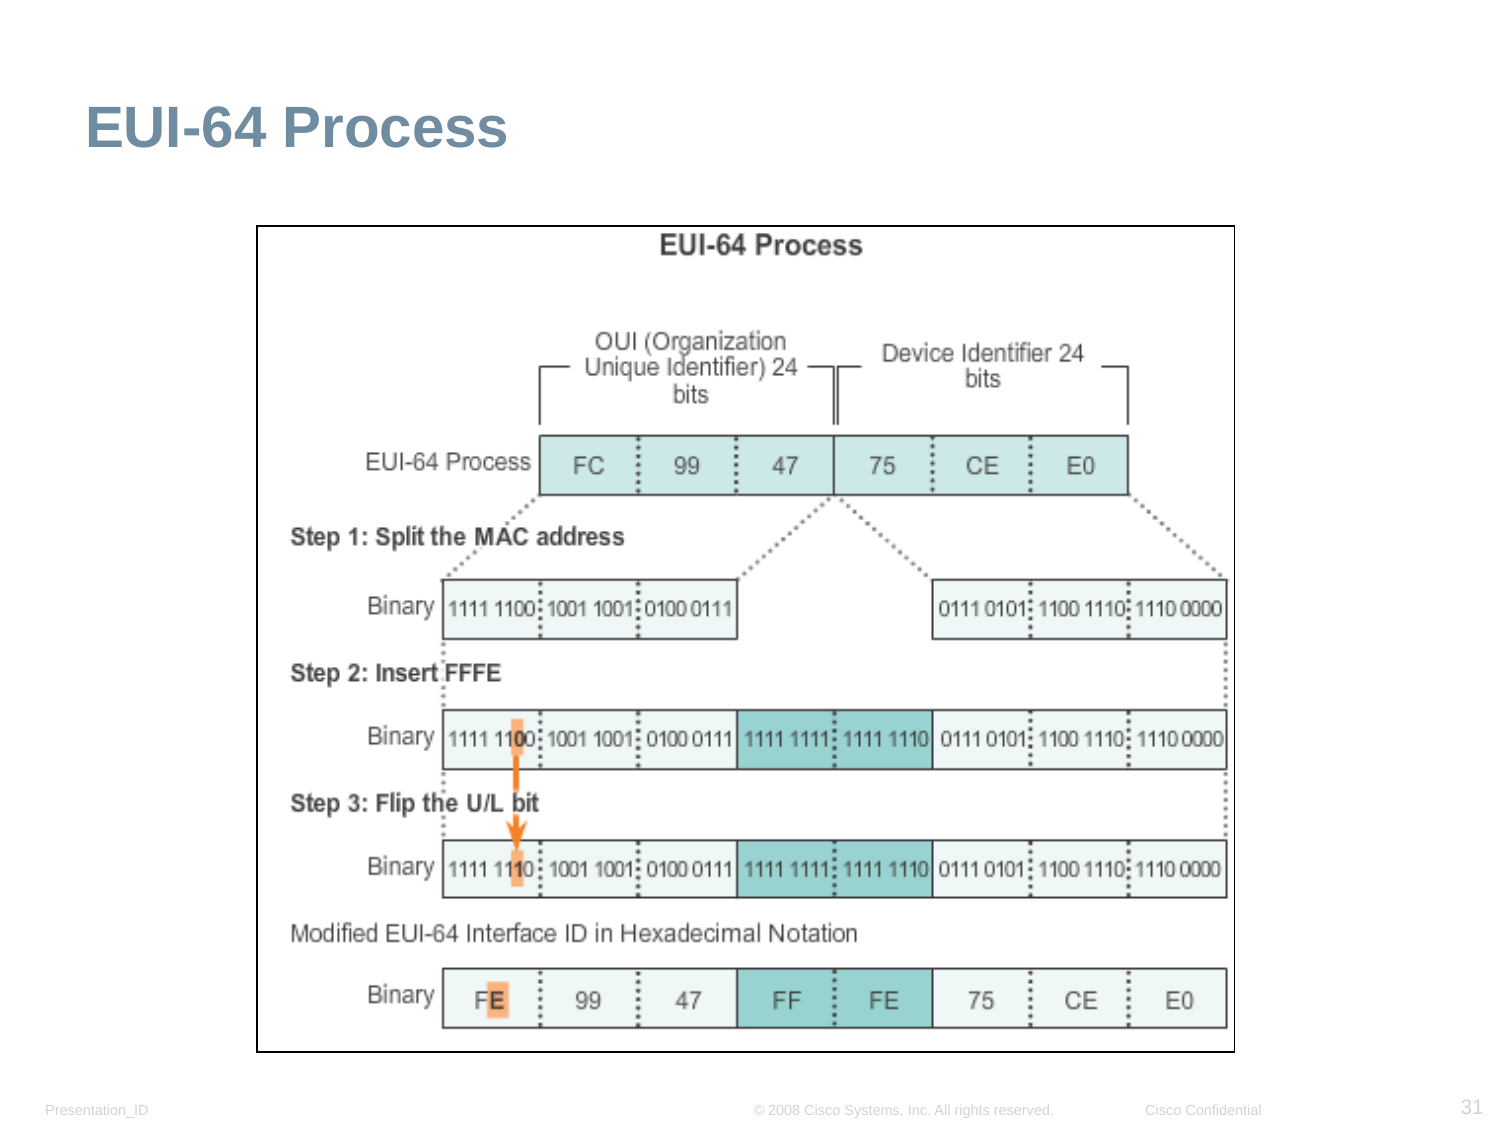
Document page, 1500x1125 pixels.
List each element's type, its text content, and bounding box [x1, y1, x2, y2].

picture [257, 226, 1235, 1052]
title EUI-64 Process [71, 64, 1500, 167]
